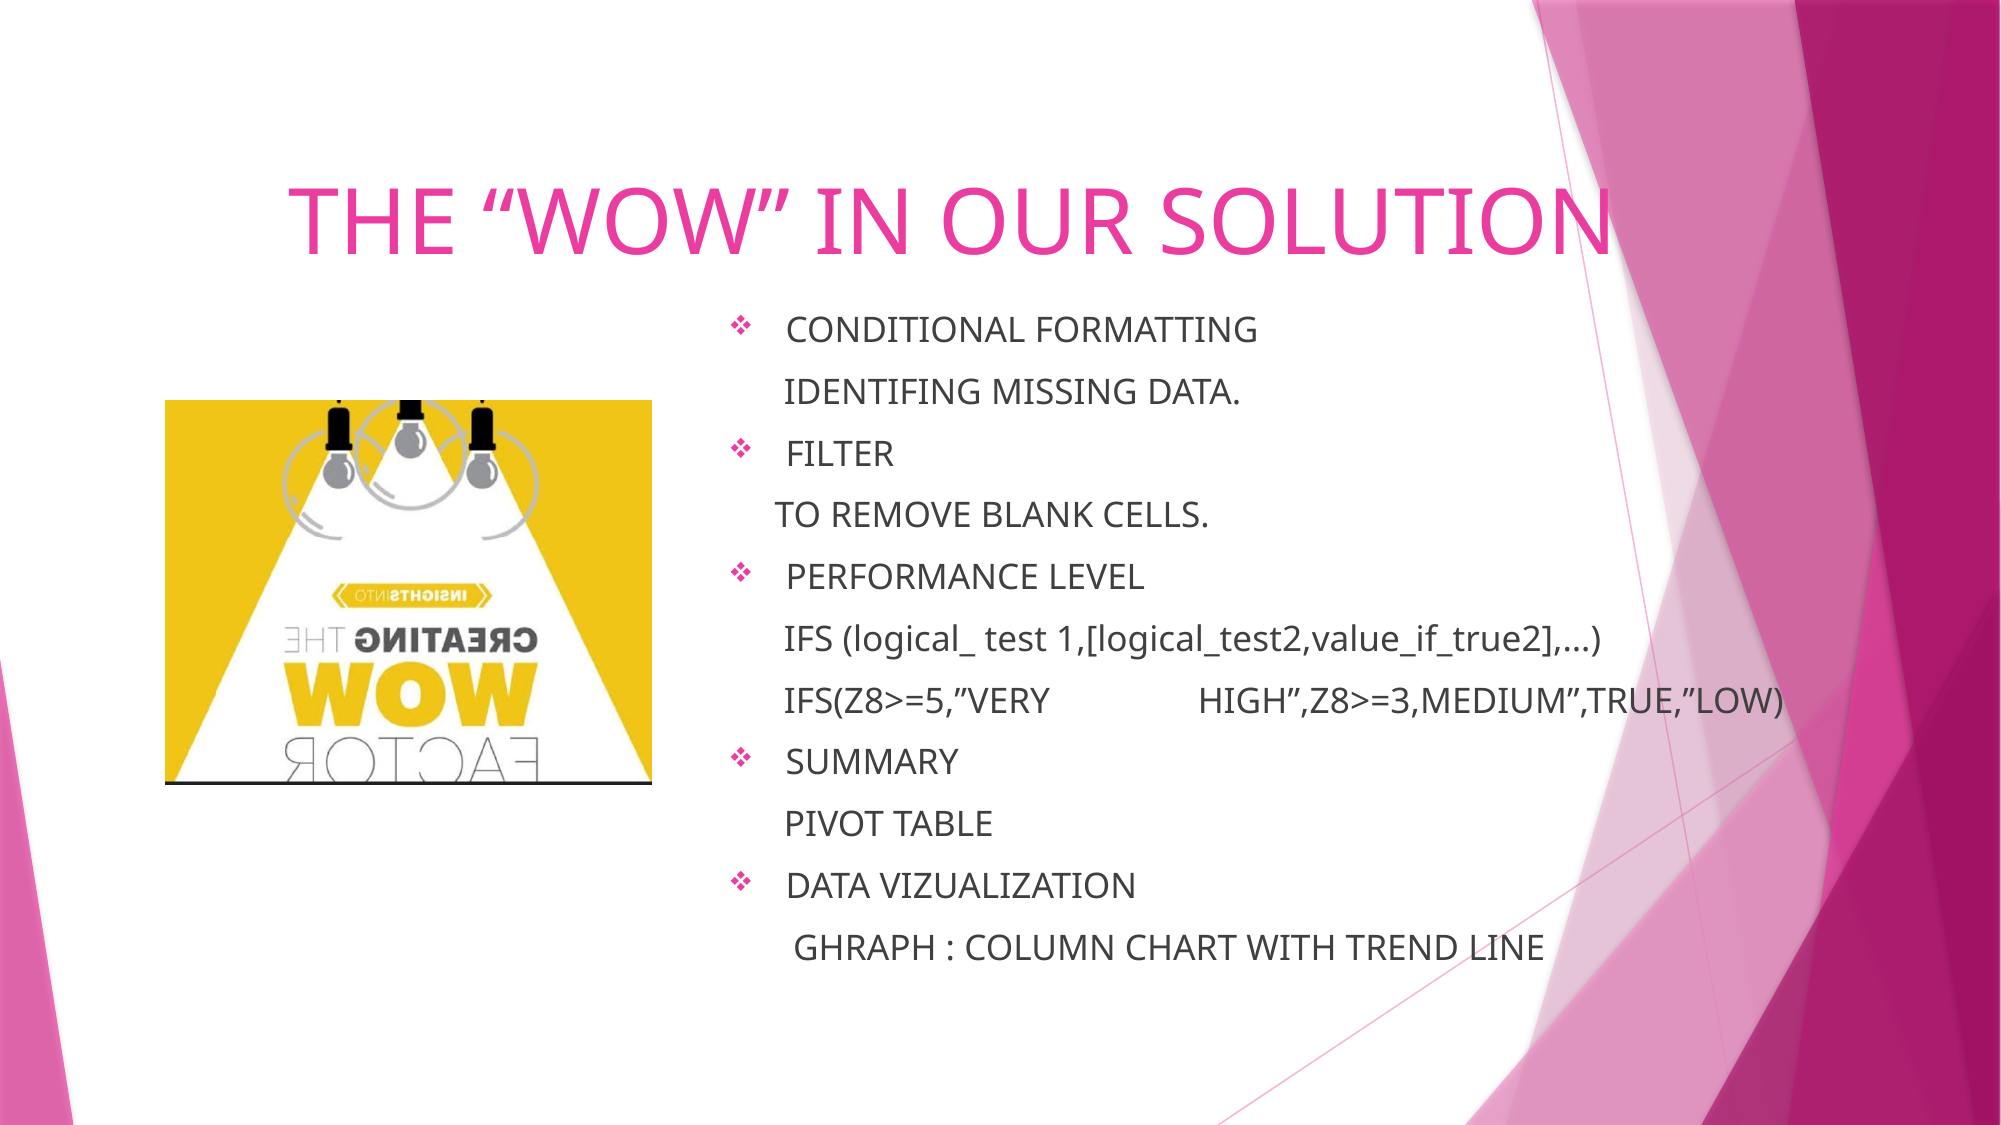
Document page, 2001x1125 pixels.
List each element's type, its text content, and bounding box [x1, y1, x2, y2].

list CONDITIONAL FORMATTING IDENTIFING MISSING DATA. FILTER TO REMOVE BLANK CELLS. PERFORMANCE LEVEL IFS (logical_ test 1,[logical_test2,value_if_true2],…) IFS(Z8>=5,”VERY HIGH”,Z8>=3,MEDIUM”,TRUE,’’LOW) SUMMARY PIVOT TABLE DATA VIZUALIZATION GHRAPH : COLUMN CHART WITH TREND LINE [713, 299, 1816, 989]
title THE “WOW” IN OUR SOLUTION [165, 127, 1742, 281]
picture [164, 400, 653, 786]
